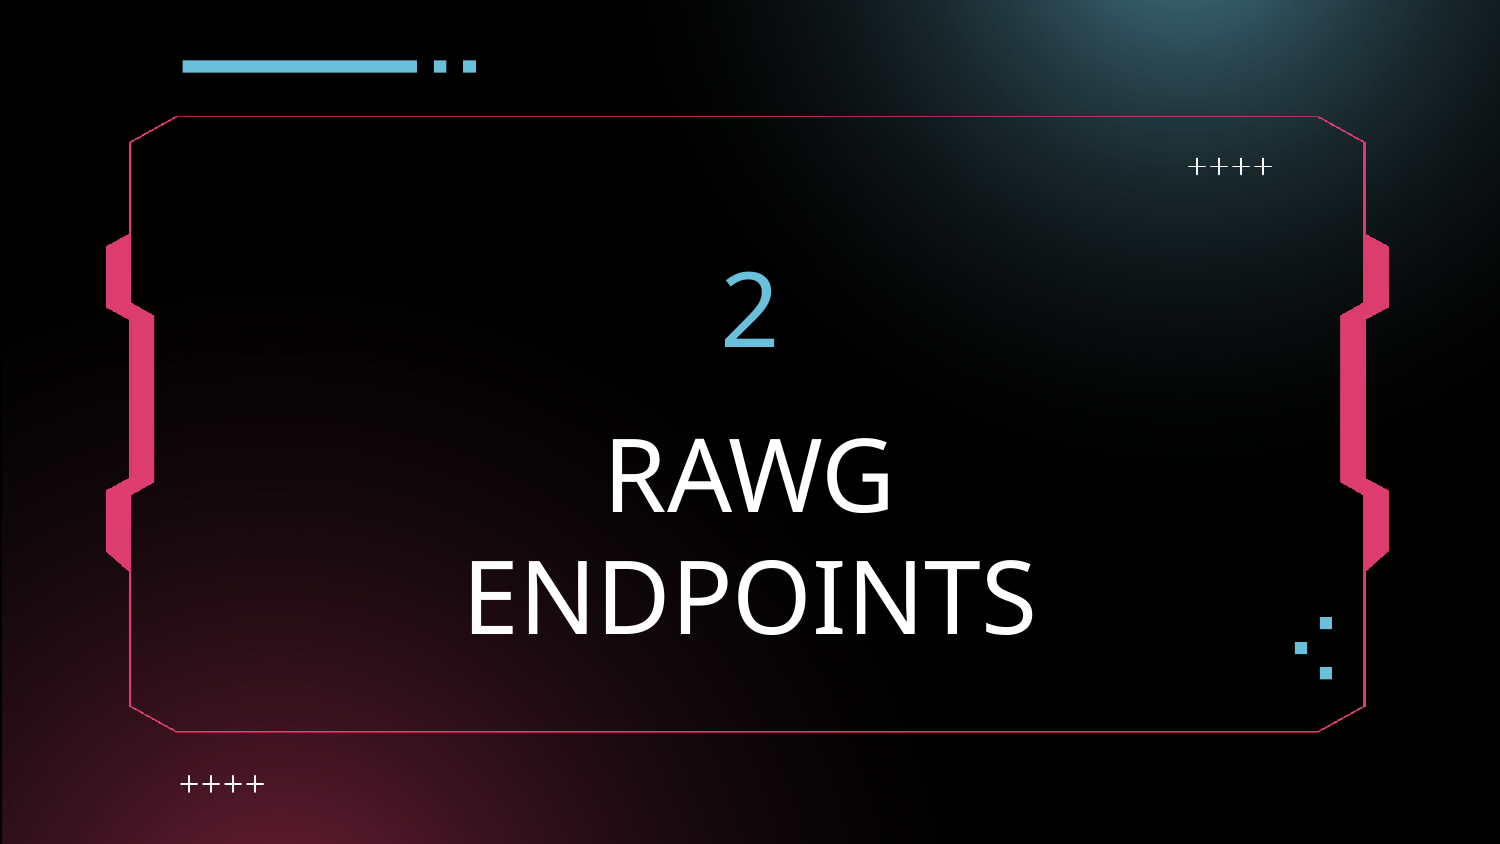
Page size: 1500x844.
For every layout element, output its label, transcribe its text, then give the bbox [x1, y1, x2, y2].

picture [0, 0, 1500, 844]
title RAWG ENDPOINTS [392, 395, 1108, 577]
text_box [1185, 155, 1275, 178]
title 2 [660, 221, 840, 391]
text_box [1294, 616, 1333, 680]
